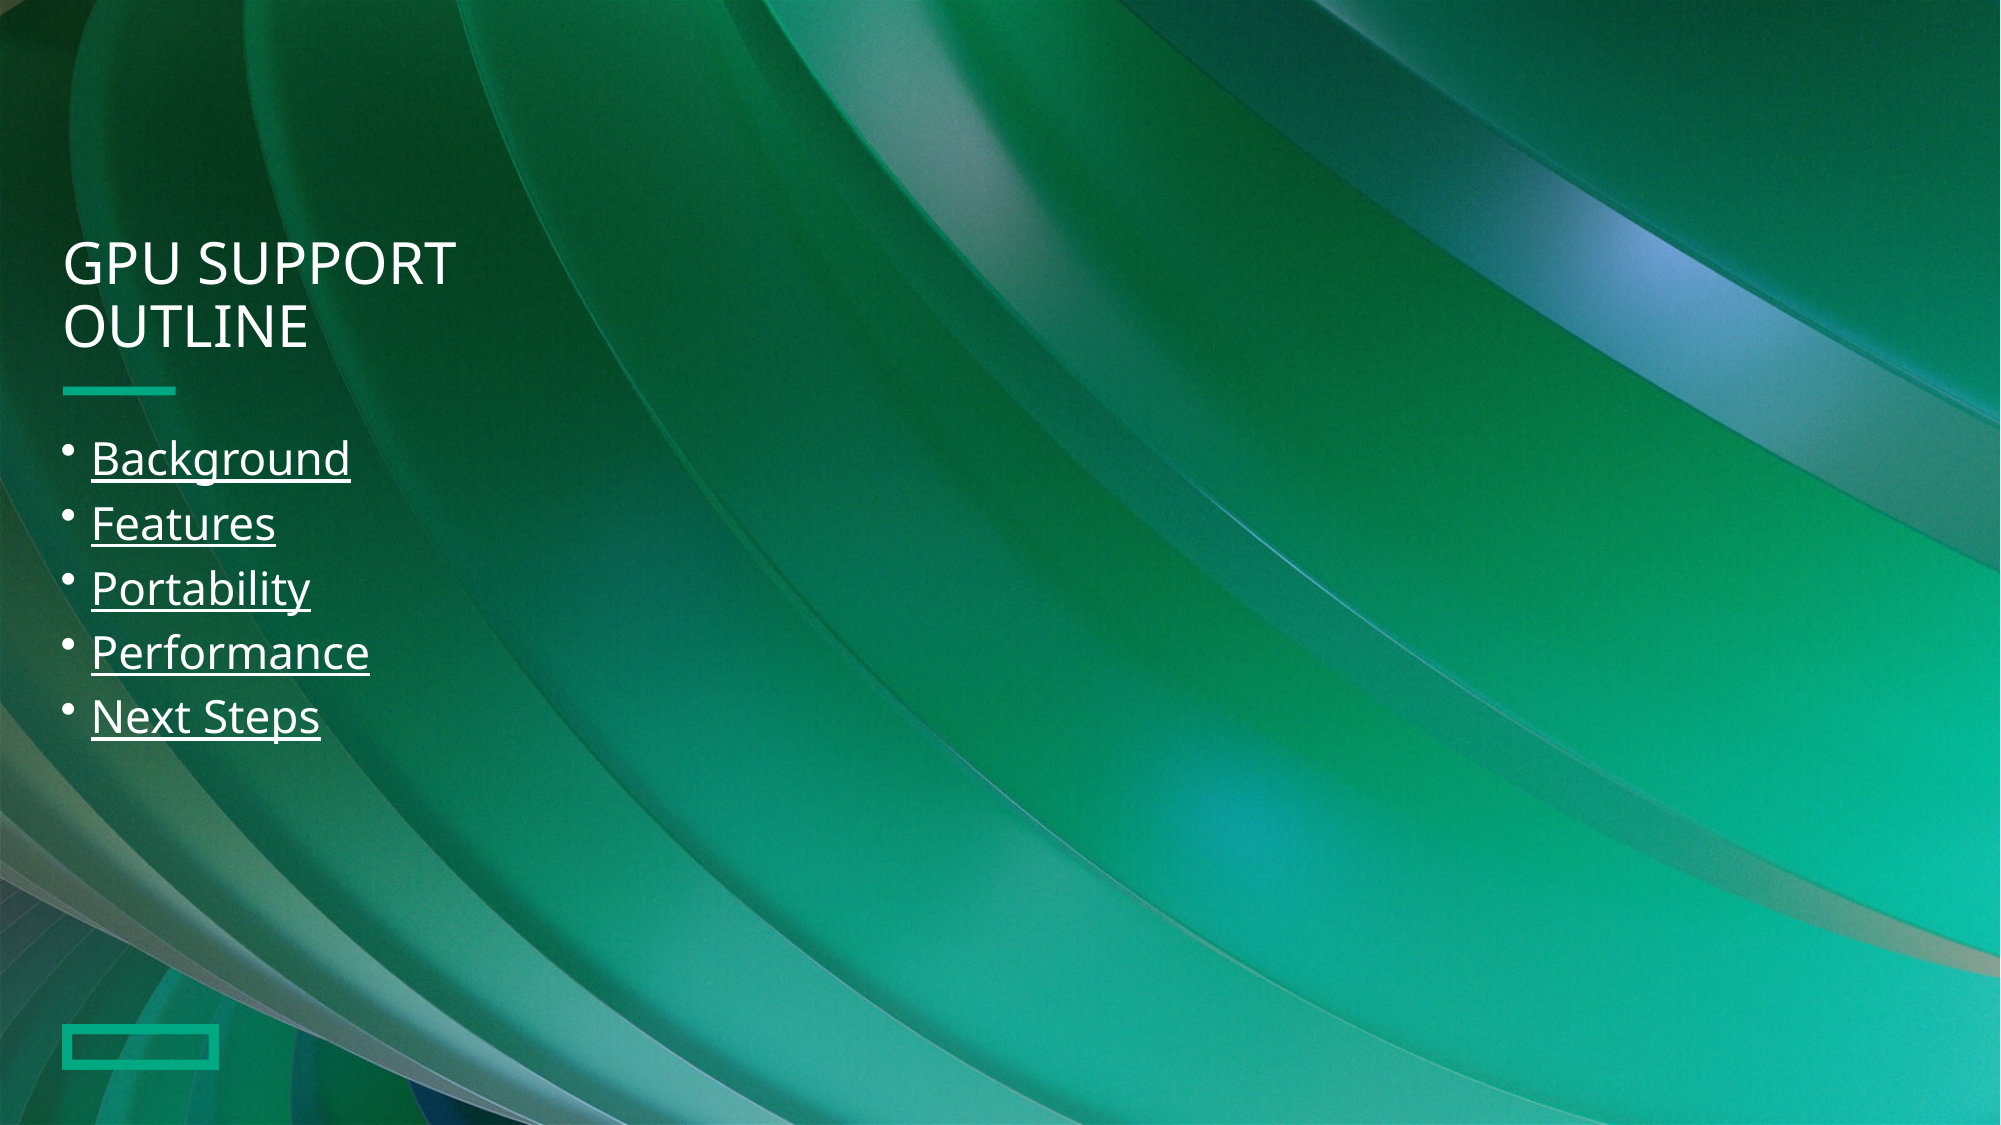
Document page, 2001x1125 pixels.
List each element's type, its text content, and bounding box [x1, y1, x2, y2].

list Background Features Portability Performance Next Steps [41, 411, 632, 986]
title GPU Support Outline [43, 228, 632, 380]
picture [0, 0, 2001, 1125]
